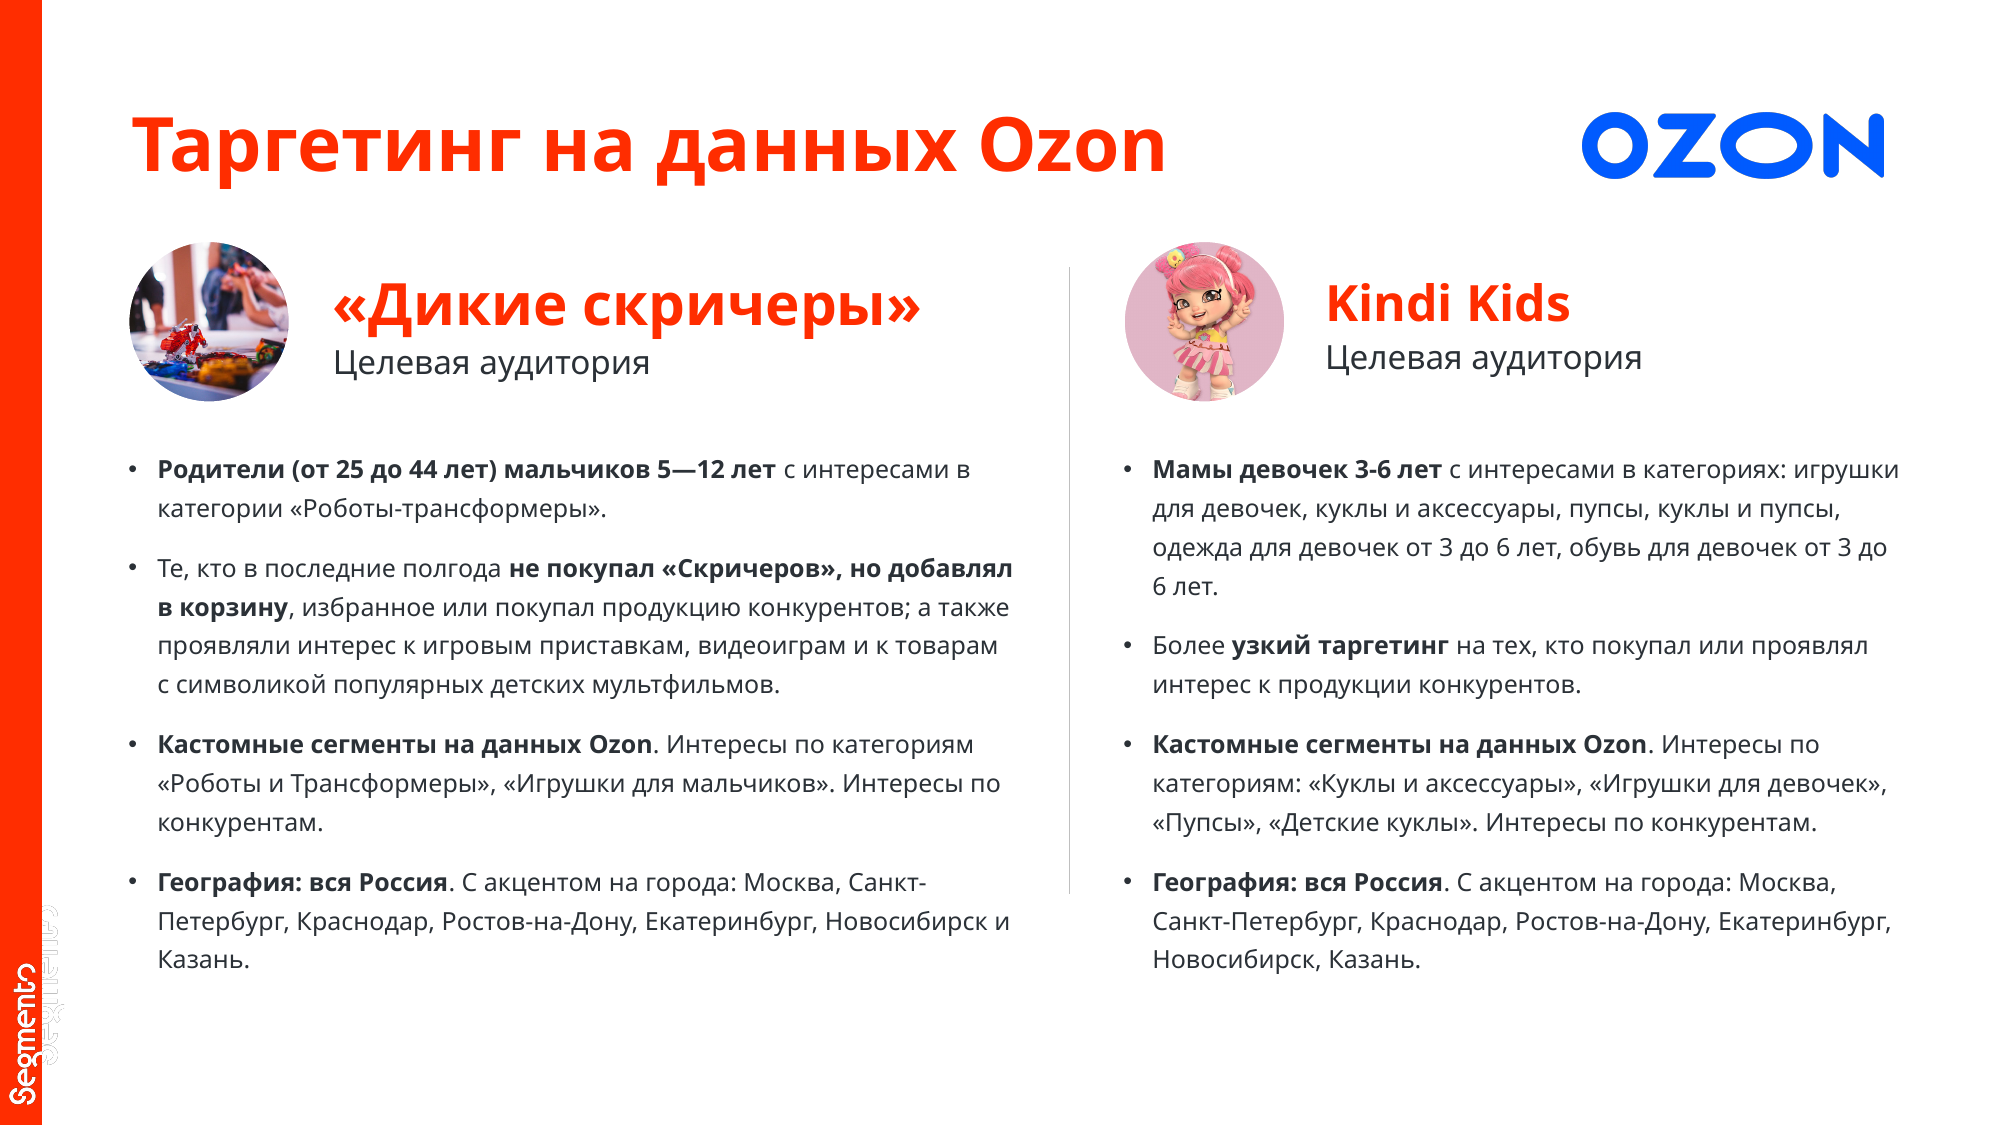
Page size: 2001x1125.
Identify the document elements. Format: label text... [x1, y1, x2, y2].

text_box [1122, 239, 1287, 404]
picture [10, 906, 65, 1105]
text_box [127, 239, 291, 404]
text_box Таргетинг на данных Ozon [116, 88, 1560, 203]
picture [1582, 112, 1884, 179]
text_box Мамы девочек 3-6 лет с интересами в категориях: игрушки для девочек, куклы и аксессуары, пупсы, куклы и пупсы, одежда для девочек от 3 до 6 лет, обувь для девочек от 3 до 6 лет. Более узкий таргетинг на тех, кто покупал или проявлял интерес к продукции конкурентов. Кастомные сегменты на данных Ozon. Интересы по категориям: «Куклы и аксессуары», «Игрушки для девочек», «Пупсы», «Детские куклы». Интересы по конкурентам. География: вся Россия. С акцентом на города: Москва, Санкт-Петербург, Краснодар, Ростов-на-Дону, Екатеринбург, Новосибирск, Казань. [1123, 444, 1903, 975]
text_box Kindi Kids Целевая аудитория [1325, 265, 1644, 376]
text_box «Дикие скричеры» Целевая аудитория [332, 260, 923, 382]
text_box Родители (от 25 до 44 лет) мальчиков 5—12 лет с интересами в категории «Роботы-трансформеры». Те, кто в последние полгода не покупал «Скричеров», но добавлял в корзину, избранное или покупал продукцию конкурентов; а также проявляли интерес к игровым приставкам, видеоиграм и к товарам с символикой популярных детских мультфильмов. Кастомные сегменты на данных Ozon. Интересы по категориям «Роботы и Трансформеры», «Игрушки для мальчиков». Интересы по конкурентам. География: вся Россия. С акцентом на города: Москва, Санкт-Петербург, Краснодар, Ростов-на-Дону, Екатеринбург, Новосибирск и Казань. [128, 444, 1017, 975]
